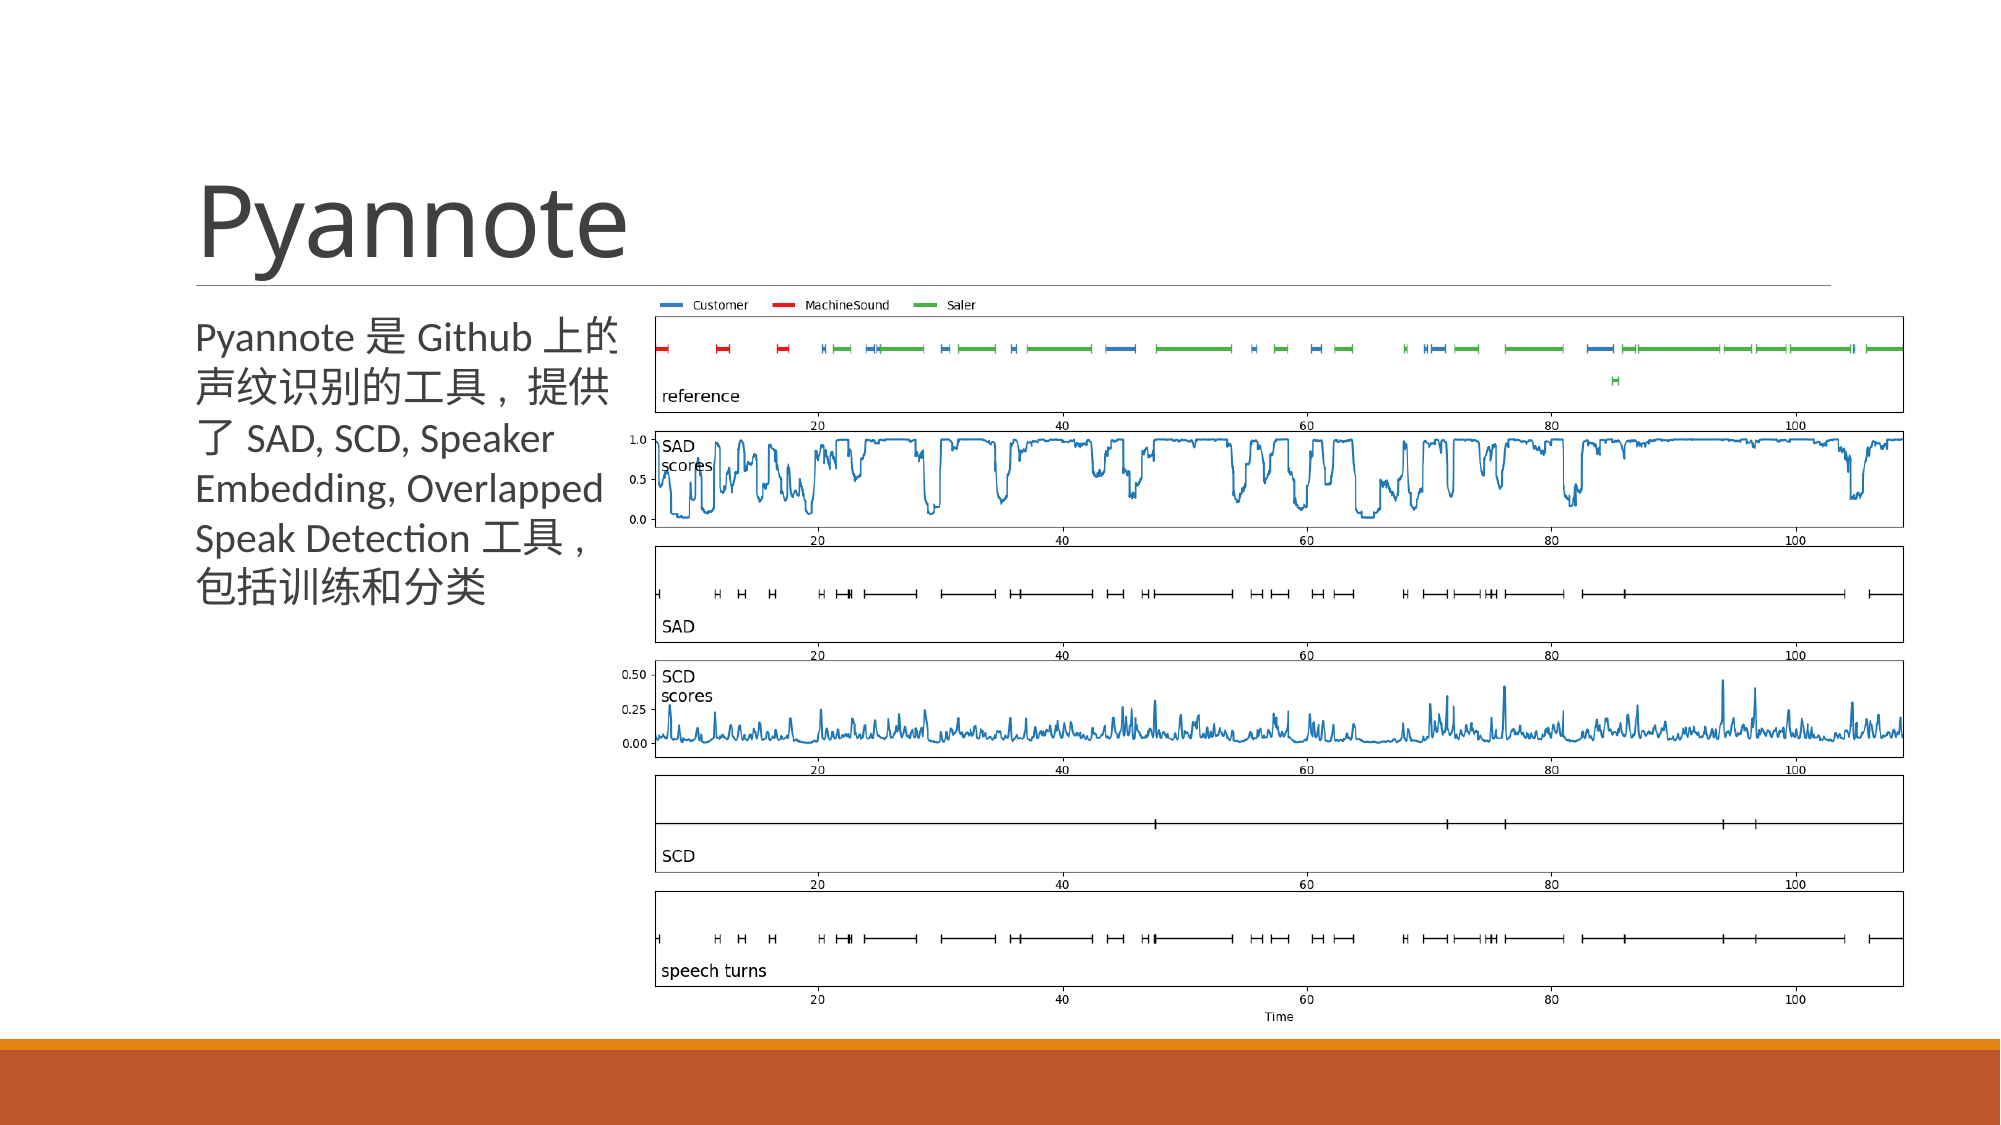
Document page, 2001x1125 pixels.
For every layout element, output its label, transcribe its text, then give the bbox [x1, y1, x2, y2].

list Pyannote是Github上的声纹识别的工具, 提供了SAD, SCD, Speaker Embedding, Overlapped Speak Detection工具, 包括训练和分类 [180, 302, 613, 963]
picture [616, 295, 1923, 1028]
title Pyannote [180, 47, 1830, 285]
